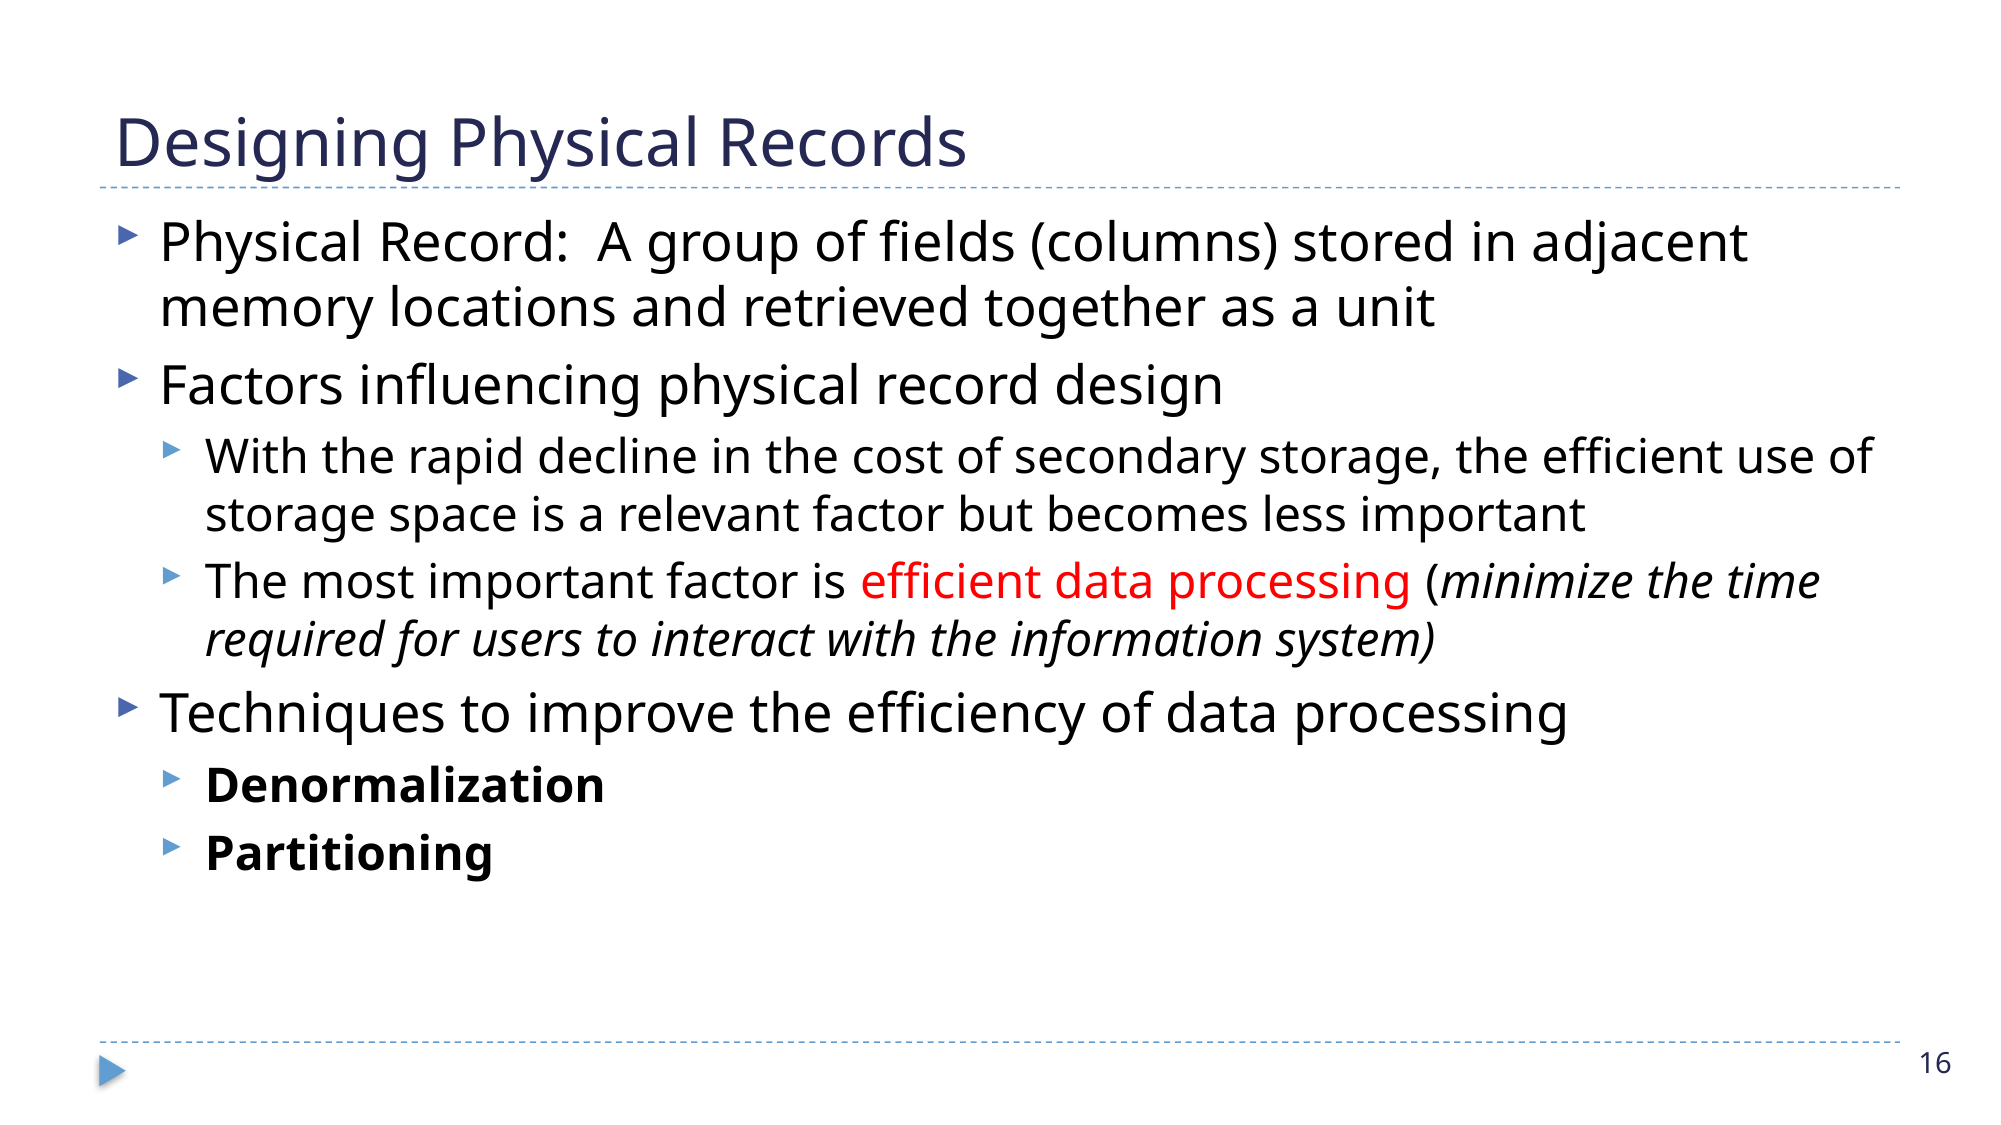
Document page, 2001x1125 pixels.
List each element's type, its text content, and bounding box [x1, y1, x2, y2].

slide_number 16 [1566, 1037, 1967, 1098]
list Physical Record: A group of fields (columns) stored in adjacent memory locations and retrieved together as a unit Factors influencing physical record design With the rapid decline in the cost of secondary storage, the efficient use of storage space is a relevant factor but becomes less important The most important factor is efficient data processing (minimize the time required for users to interact with the information system) Techniques to improve the efficiency of data processing Denormalization Partitioning [99, 200, 1900, 1010]
title Designing Physical Records [99, 24, 1900, 188]
